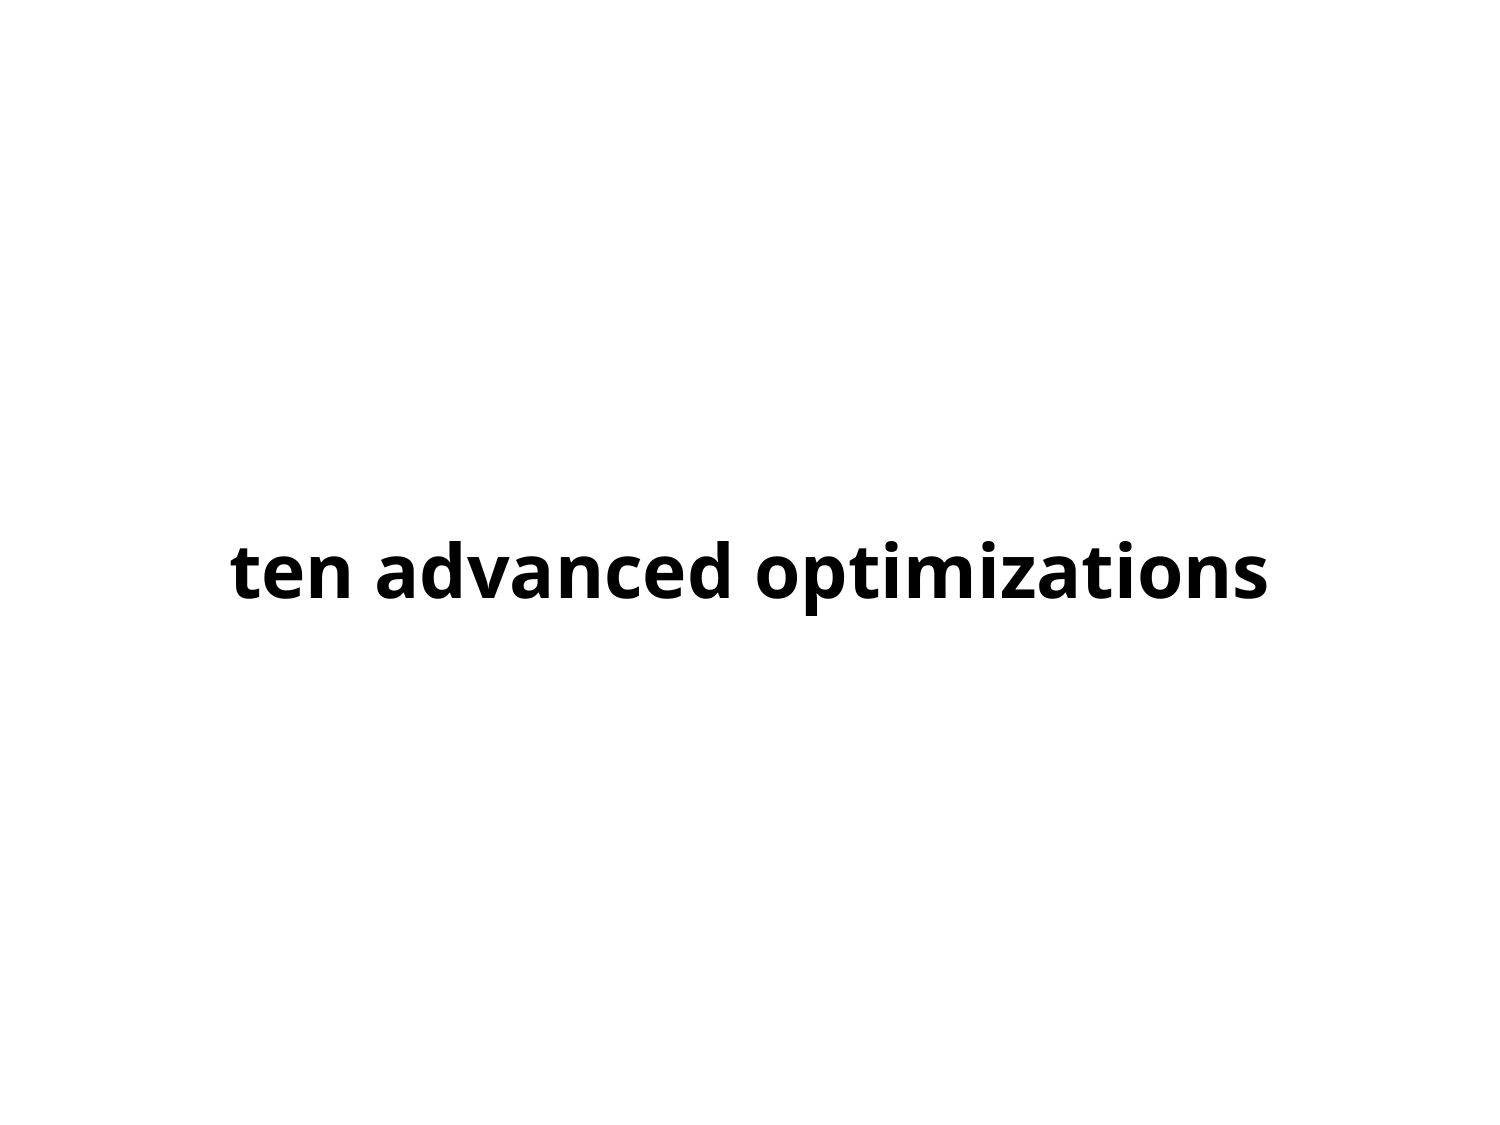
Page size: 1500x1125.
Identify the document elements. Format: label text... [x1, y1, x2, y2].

text_box ten advanced optimizations [0, 474, 1500, 663]
